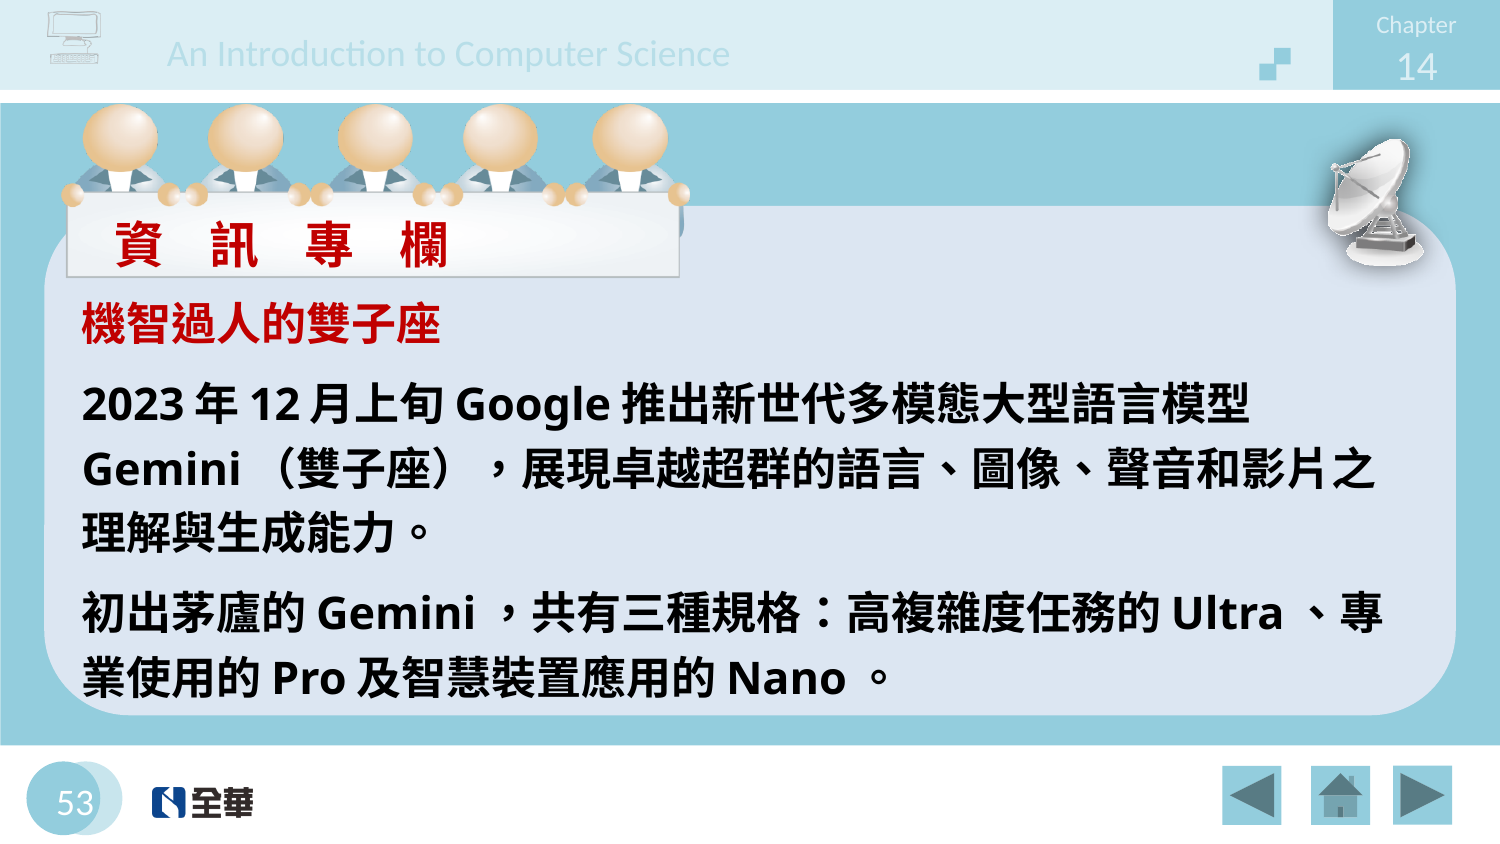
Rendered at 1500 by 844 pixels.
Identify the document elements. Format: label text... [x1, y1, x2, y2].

picture [1328, 139, 1430, 266]
list 機智過人的雙子座 2023年12月上旬Google推出新世代多模態大型語言模型Gemini（雙子座），展現卓越超群的語言、圖像、聲音和影片之理解與生成能力。 初出茅廬的Gemini，共有三種規格：高複雜度任務的Ultra、專業使用的Pro及智慧裝置應用的Nano。 [66, 277, 1417, 716]
picture [152, 787, 253, 818]
picture [47, 11, 101, 64]
picture [59, 104, 690, 282]
